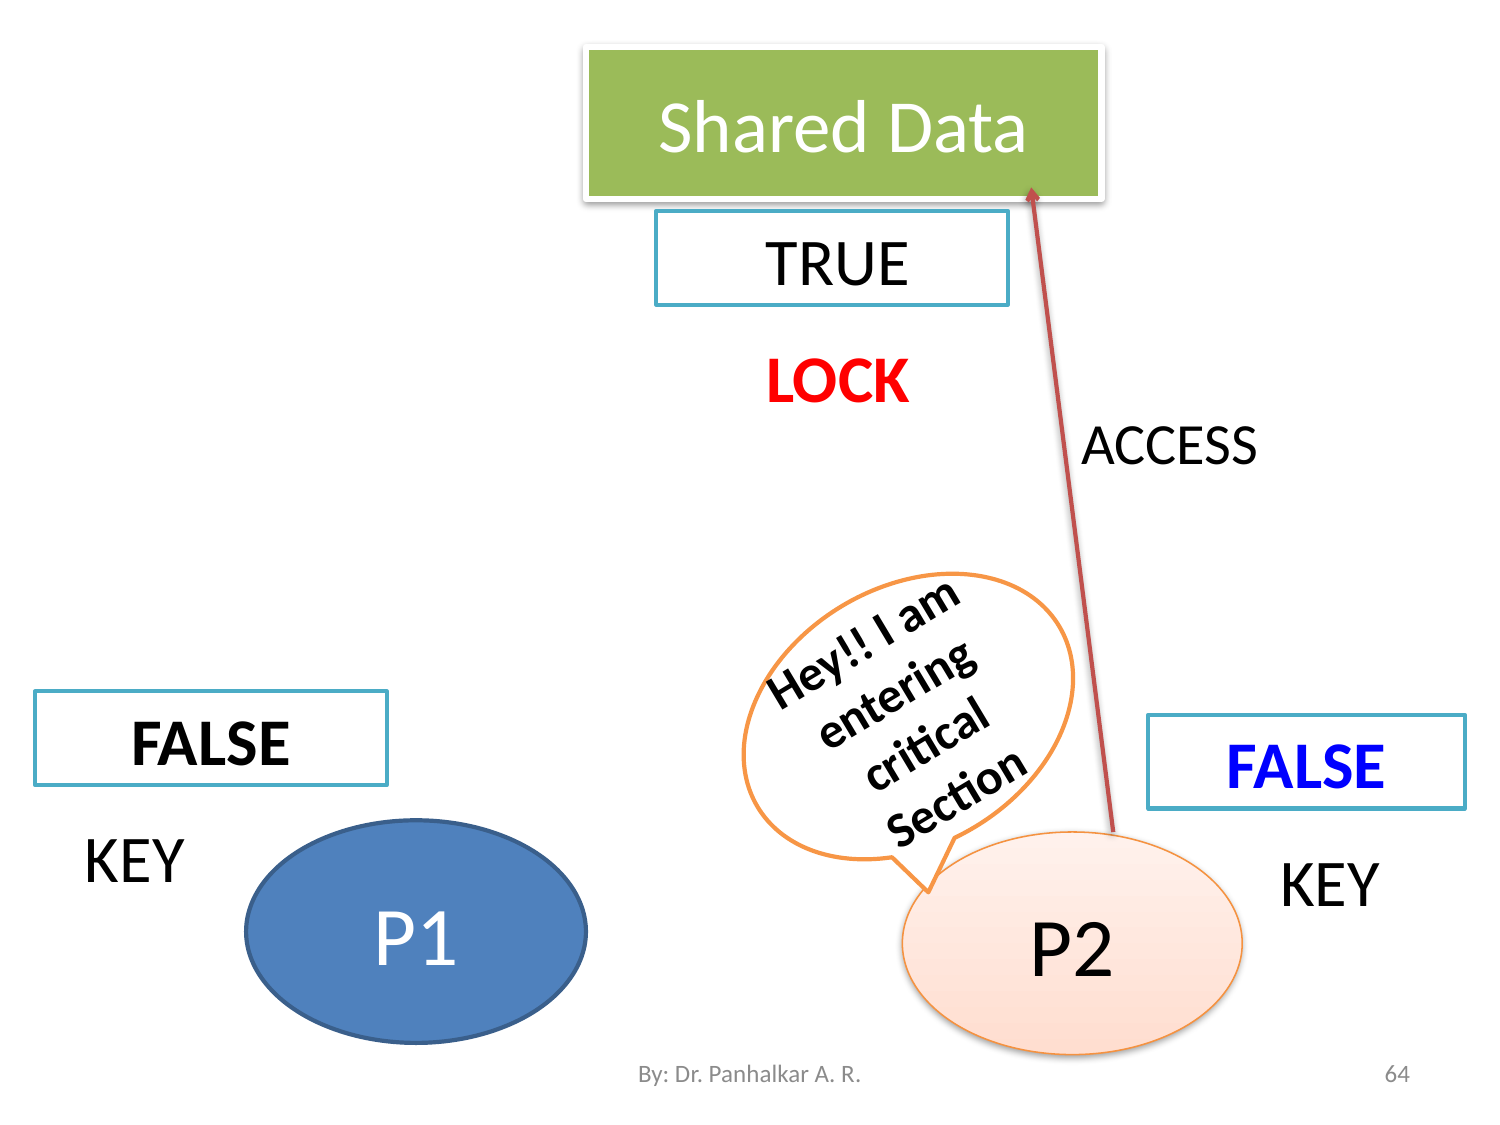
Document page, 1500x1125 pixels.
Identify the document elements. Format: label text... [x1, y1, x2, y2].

text_box KEY [1183, 831, 1477, 927]
text_box KEY [70, 808, 364, 904]
text_box FALSE [33, 689, 389, 787]
footer By: Dr. Panhalkar A. R. [512, 1042, 988, 1103]
text_box TRUE [656, 210, 1020, 306]
text_box ACCESS [1066, 398, 1360, 467]
text_box P2 [901, 831, 1243, 1056]
slide_number 64 [1074, 1042, 1425, 1103]
text_box Shared Data [583, 44, 1105, 202]
text_box Hey!! I am entering critical Section [741, 571, 1076, 895]
text_box FALSE [1146, 713, 1467, 811]
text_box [749, 468, 1395, 551]
text_box LOCK [691, 328, 985, 423]
text_box P1 [243, 818, 589, 1046]
